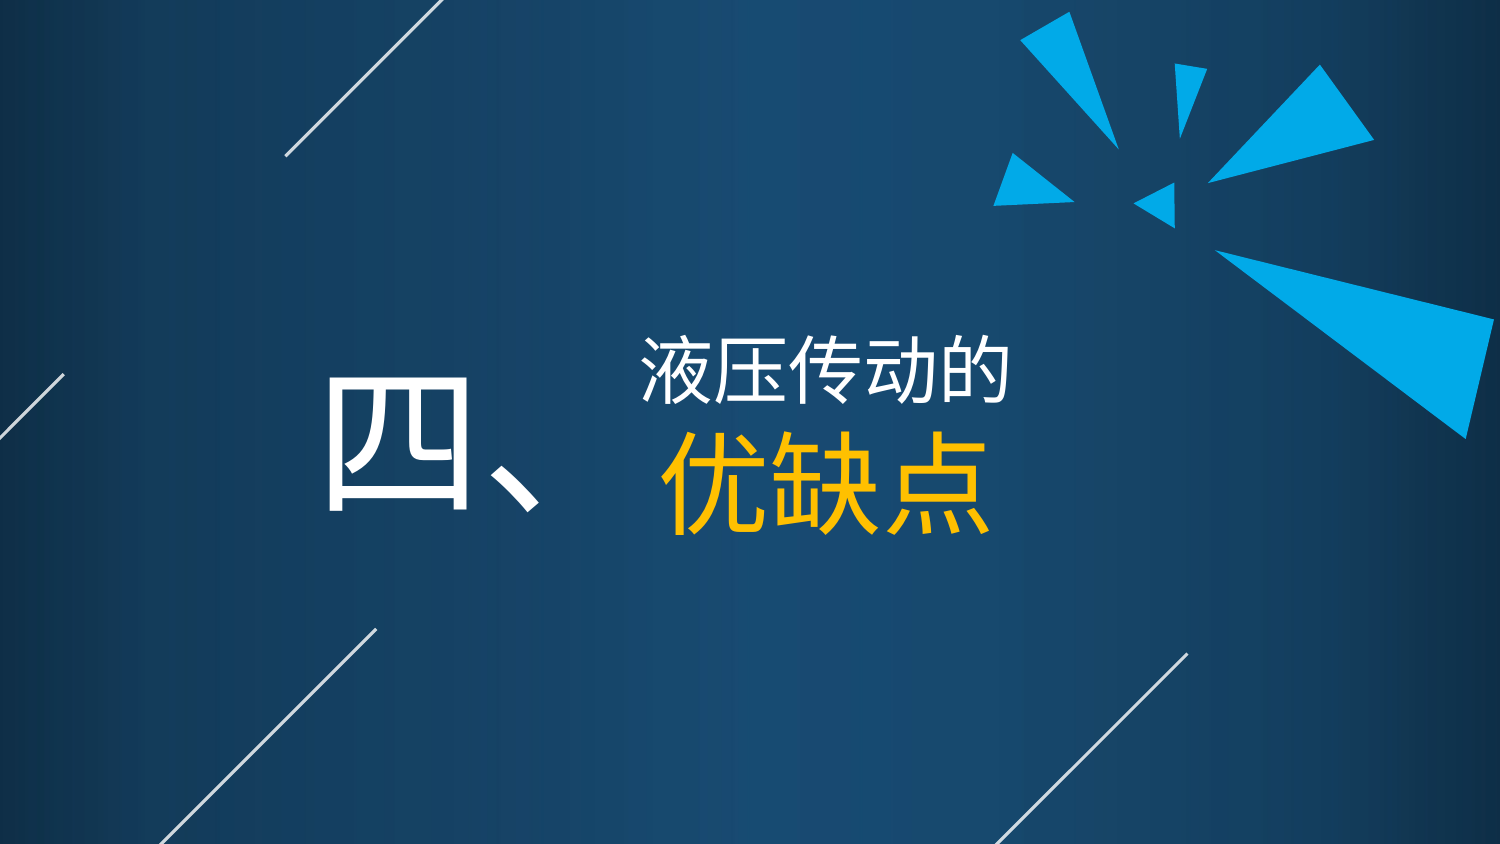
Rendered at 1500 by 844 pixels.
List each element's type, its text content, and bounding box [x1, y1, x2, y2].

text_box 四、 [301, 329, 692, 544]
text_box 液压传动的 优缺点 [573, 316, 1079, 557]
picture [0, 0, 1500, 844]
